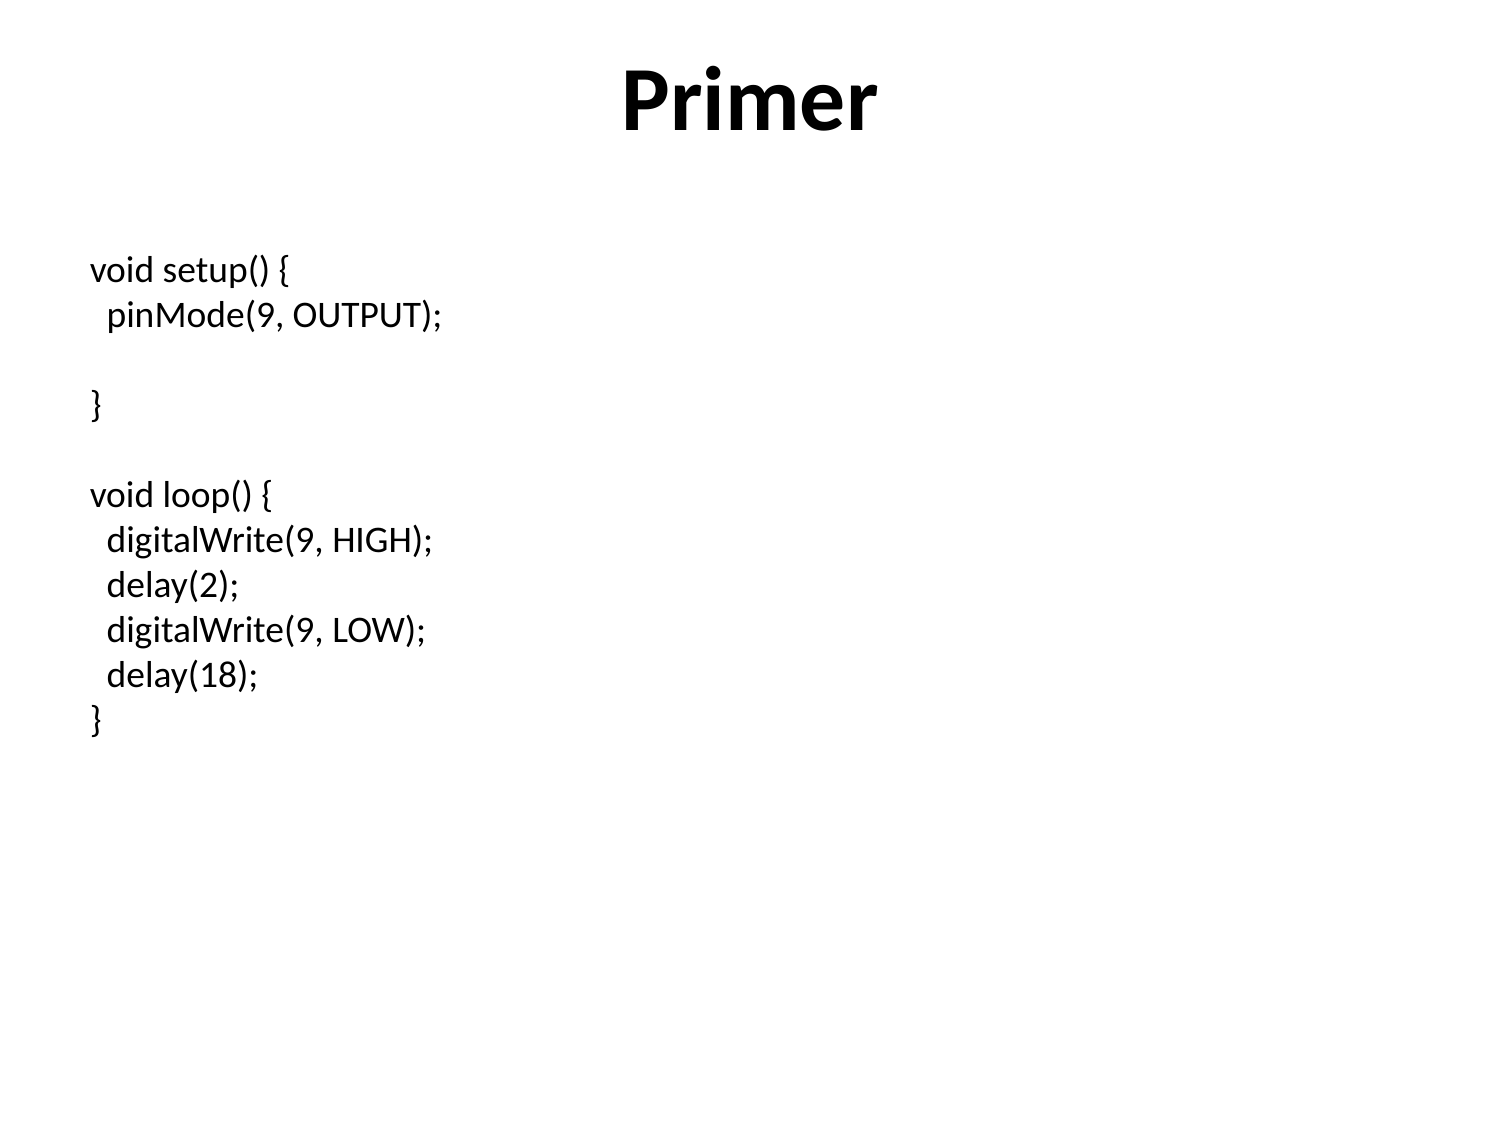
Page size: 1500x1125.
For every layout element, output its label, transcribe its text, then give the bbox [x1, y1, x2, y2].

text_box void setup() { pinMode(9, OUTPUT); } void loop() { digitalWrite(9, HIGH); delay(2); digitalWrite(9, LOW); delay(18); } [74, 237, 588, 748]
title Primer [75, 0, 1425, 188]
